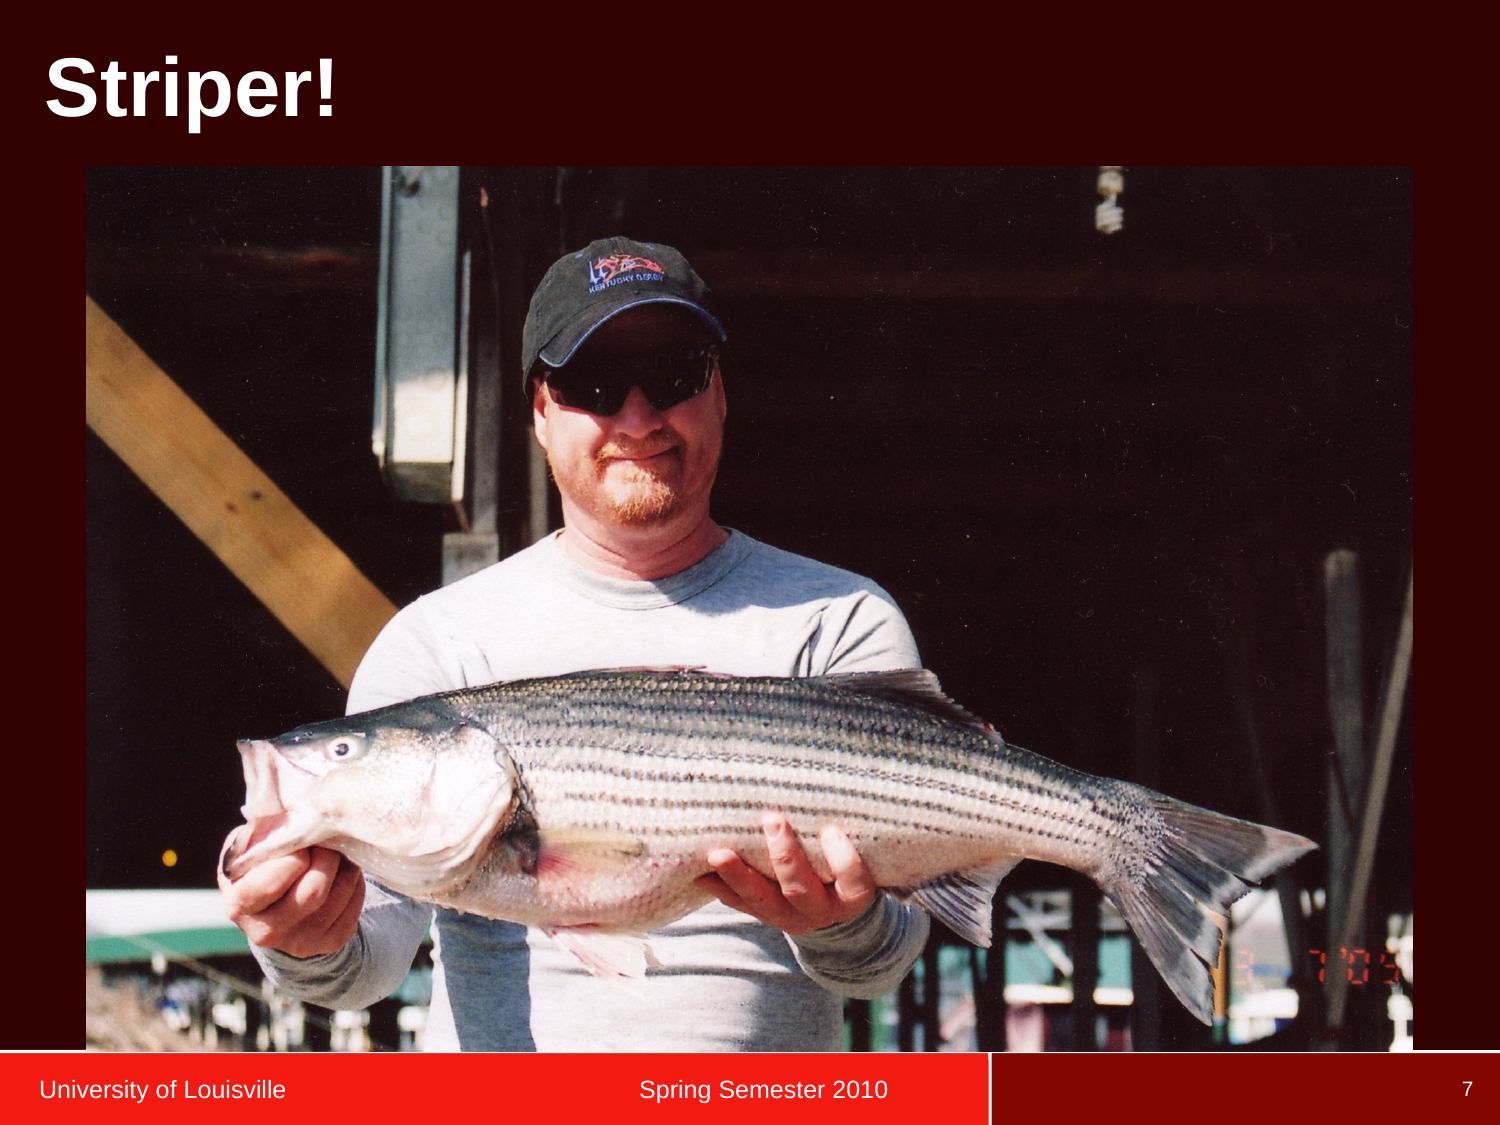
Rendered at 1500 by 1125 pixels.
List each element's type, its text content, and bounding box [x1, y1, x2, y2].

picture [86, 166, 1413, 1052]
title Striper! [29, 25, 1440, 149]
text_box University of Louisville Spring Semester 2010 [24, 1062, 983, 1114]
